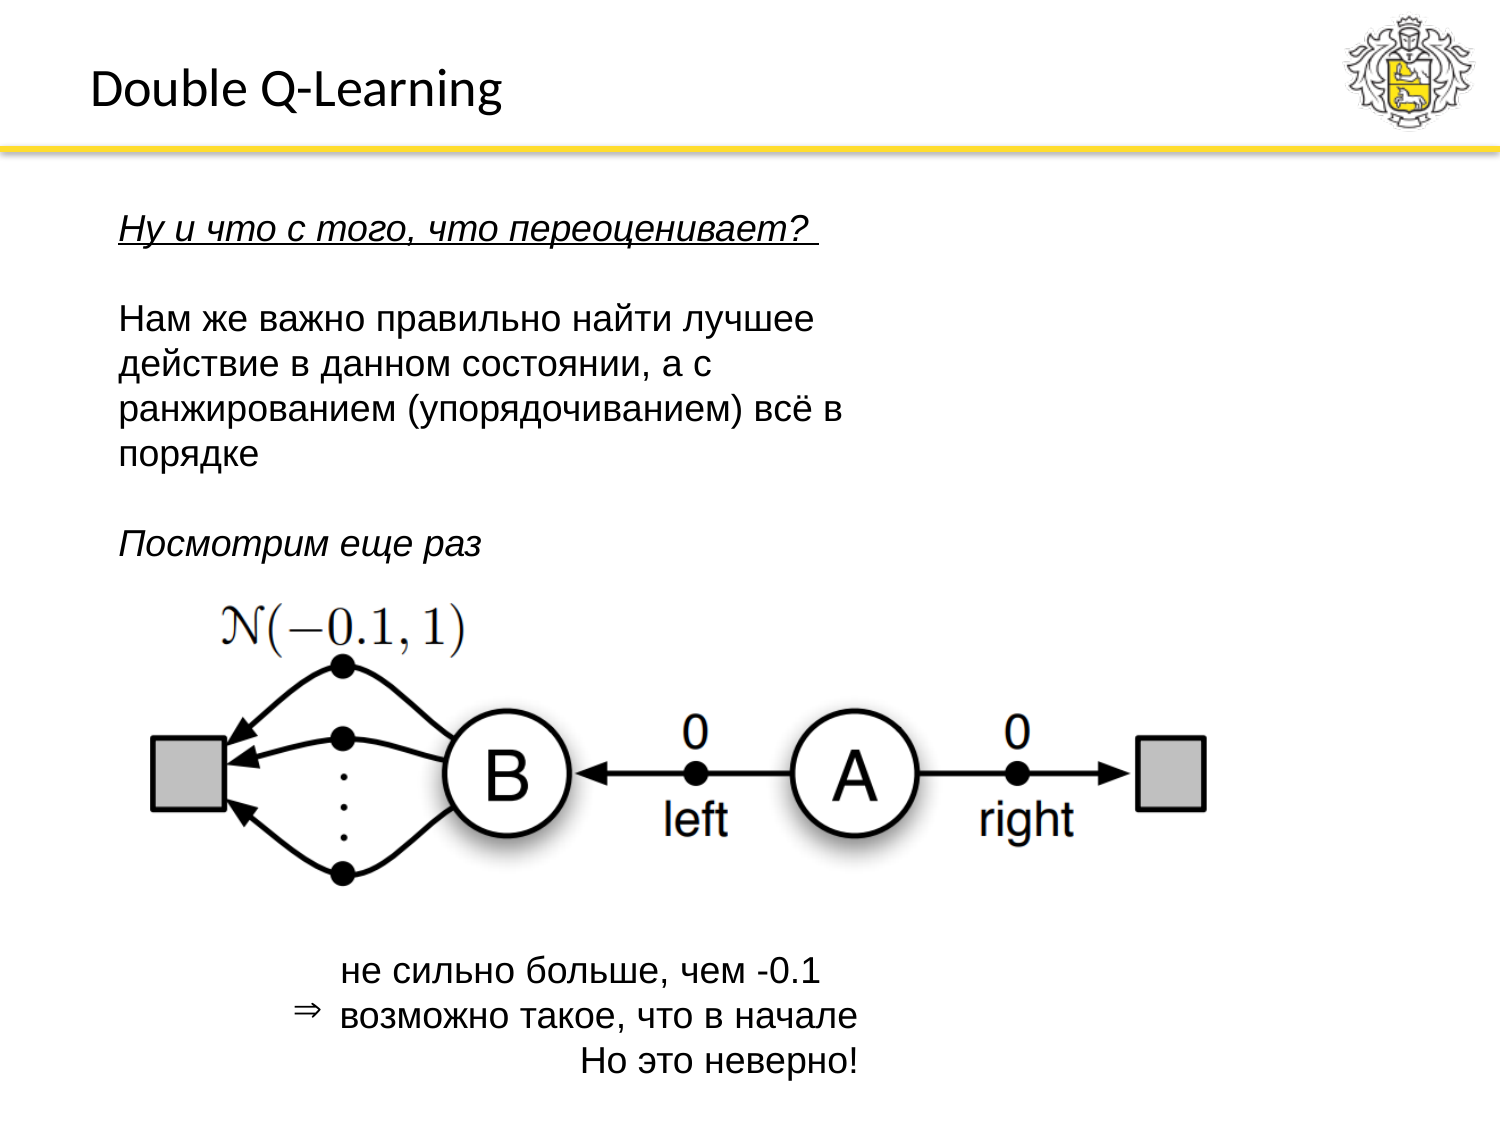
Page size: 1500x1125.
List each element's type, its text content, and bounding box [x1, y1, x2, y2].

text_box Ну и что с того, что переоценивает? Нам же важно правильно найти лучшее действие в данном состоянии, а с ранжированием (упорядочиванием) всё в порядке Посмотрим еще раз [103, 196, 884, 566]
picture [89, 568, 1234, 912]
title Double Q-Learning [75, 50, 1425, 119]
